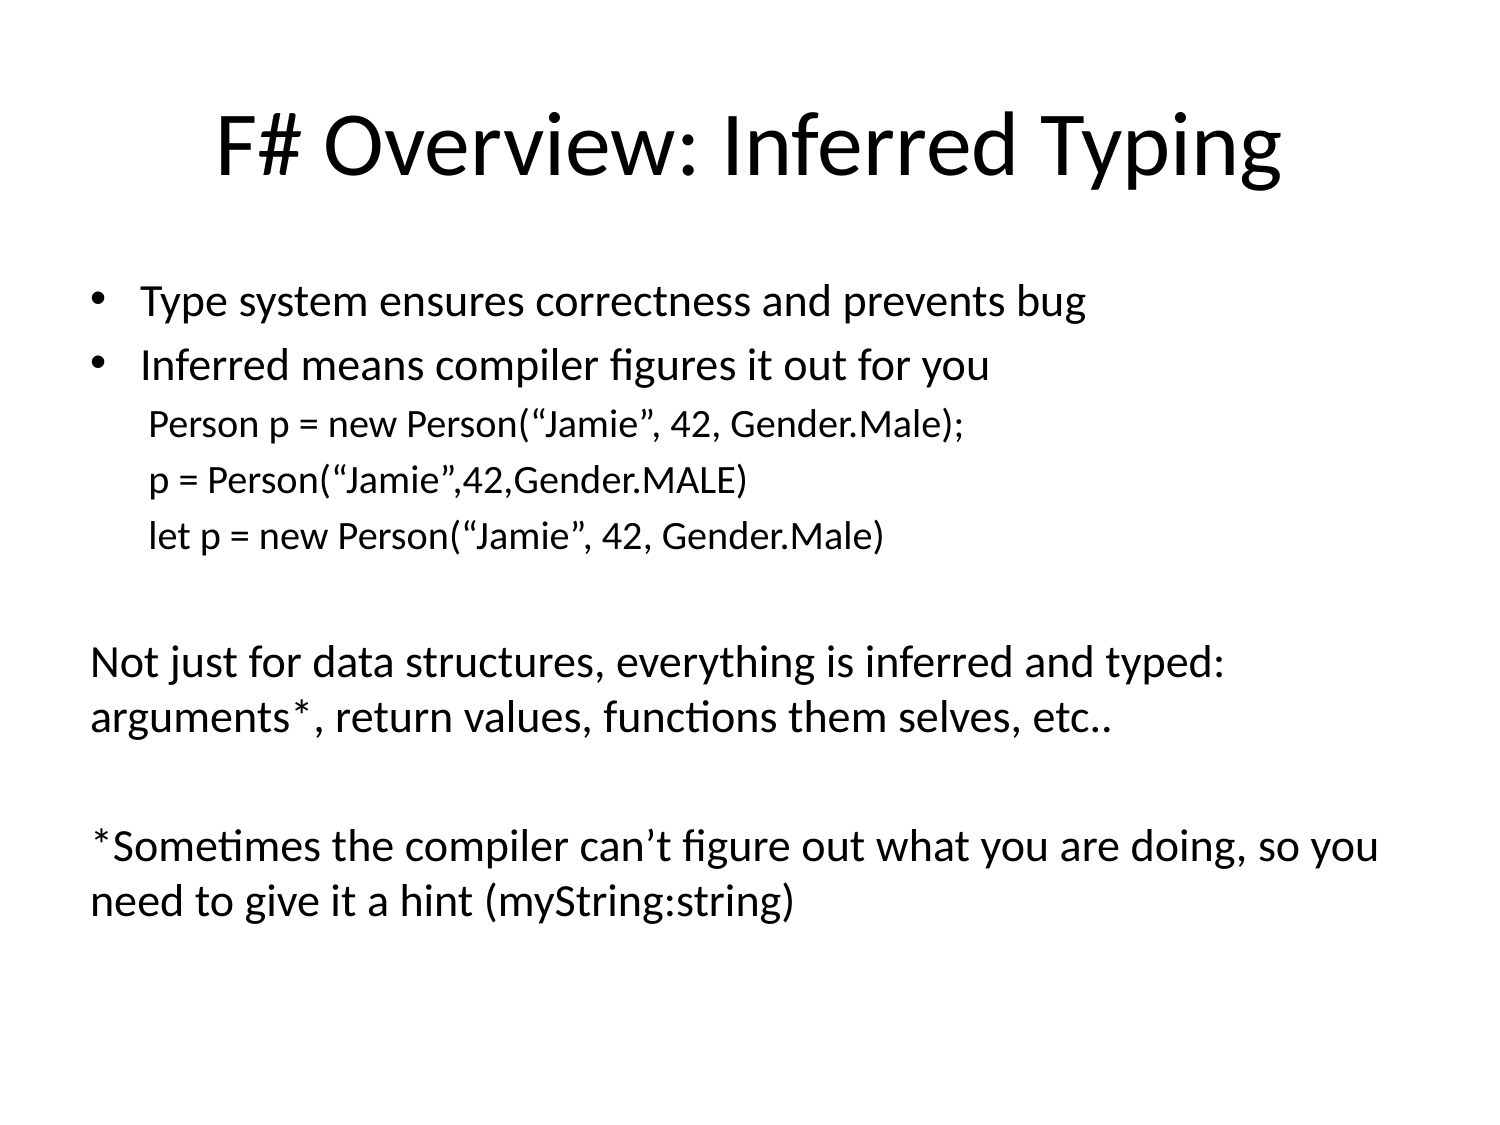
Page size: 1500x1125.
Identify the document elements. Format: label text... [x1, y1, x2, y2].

list Type system ensures correctness and prevents bug Inferred means compiler figures it out for you Person p = new Person(“Jamie”, 42, Gender.Male); p = Person(“Jamie”,42,Gender.MALE) let p = new Person(“Jamie”, 42, Gender.Male) Not just for data structures, everything is inferred and typed: arguments*, return values, functions them selves, etc.. *Sometimes the compiler can’t figure out what you are doing, so you need to give it a hint (myString:string) [75, 262, 1425, 1005]
title F# Overview: Inferred Typing [75, 45, 1425, 233]
